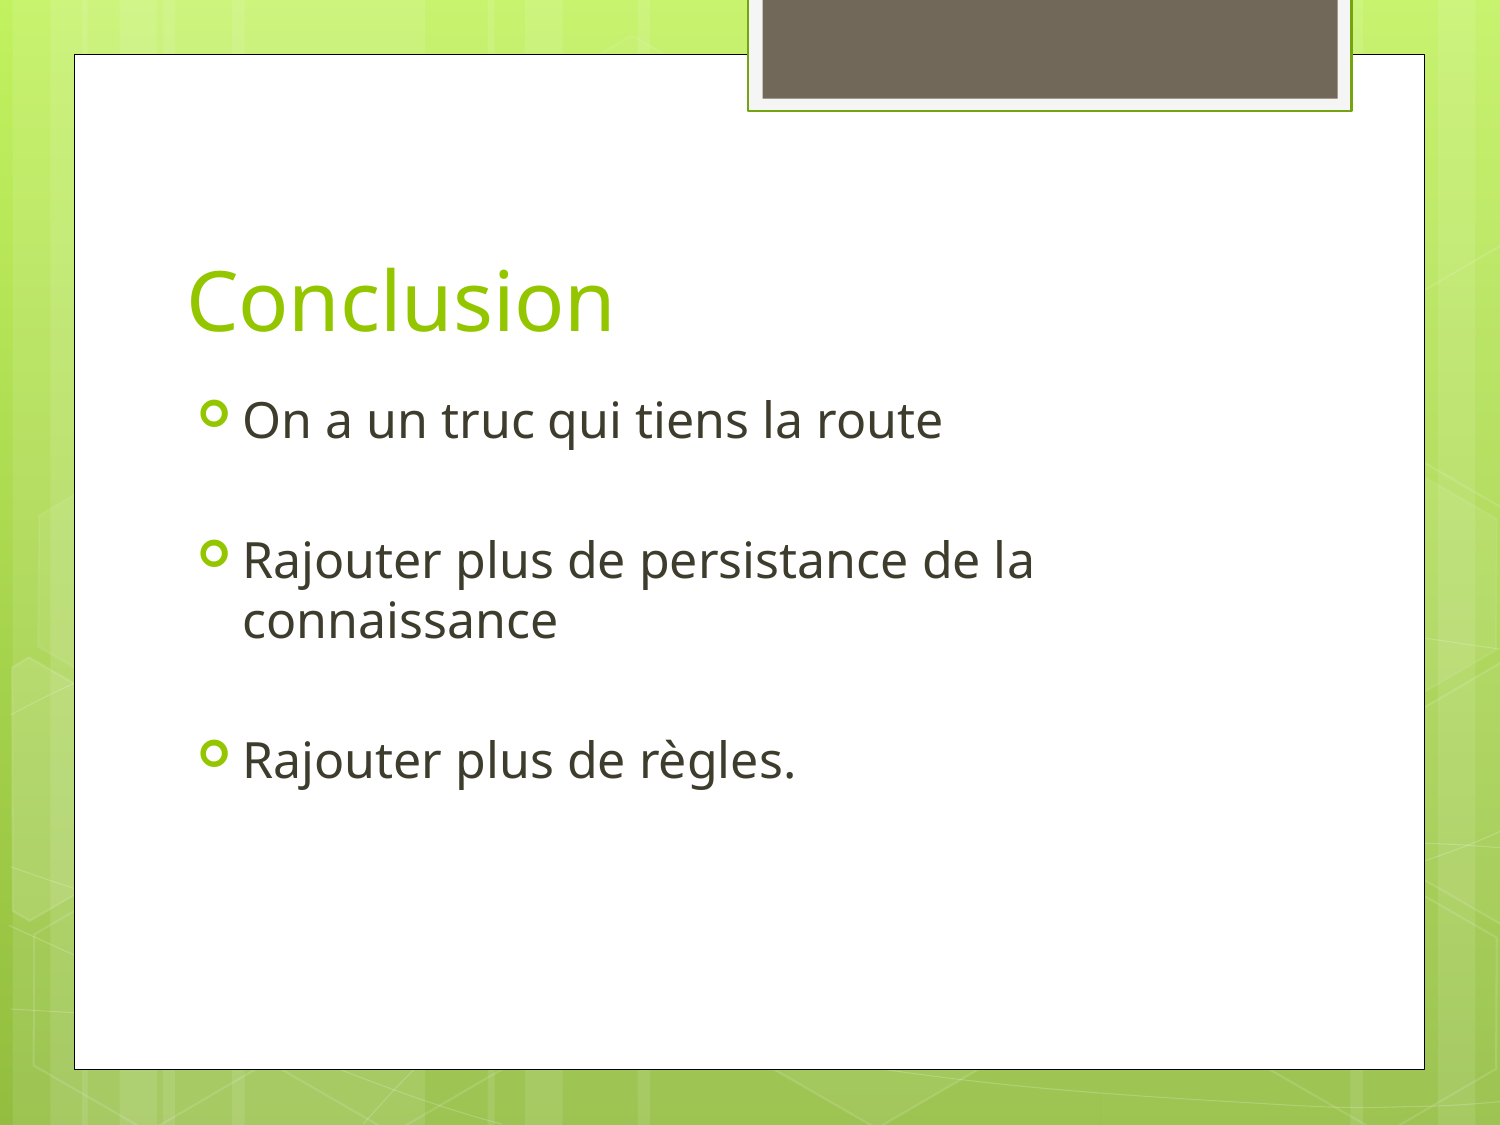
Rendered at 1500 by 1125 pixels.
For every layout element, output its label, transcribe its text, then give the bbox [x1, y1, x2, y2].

list On a un truc qui tiens la route Rajouter plus de persistance de la connaissance Rajouter plus de règles. [171, 381, 1283, 957]
title Conclusion [171, 168, 1324, 357]
